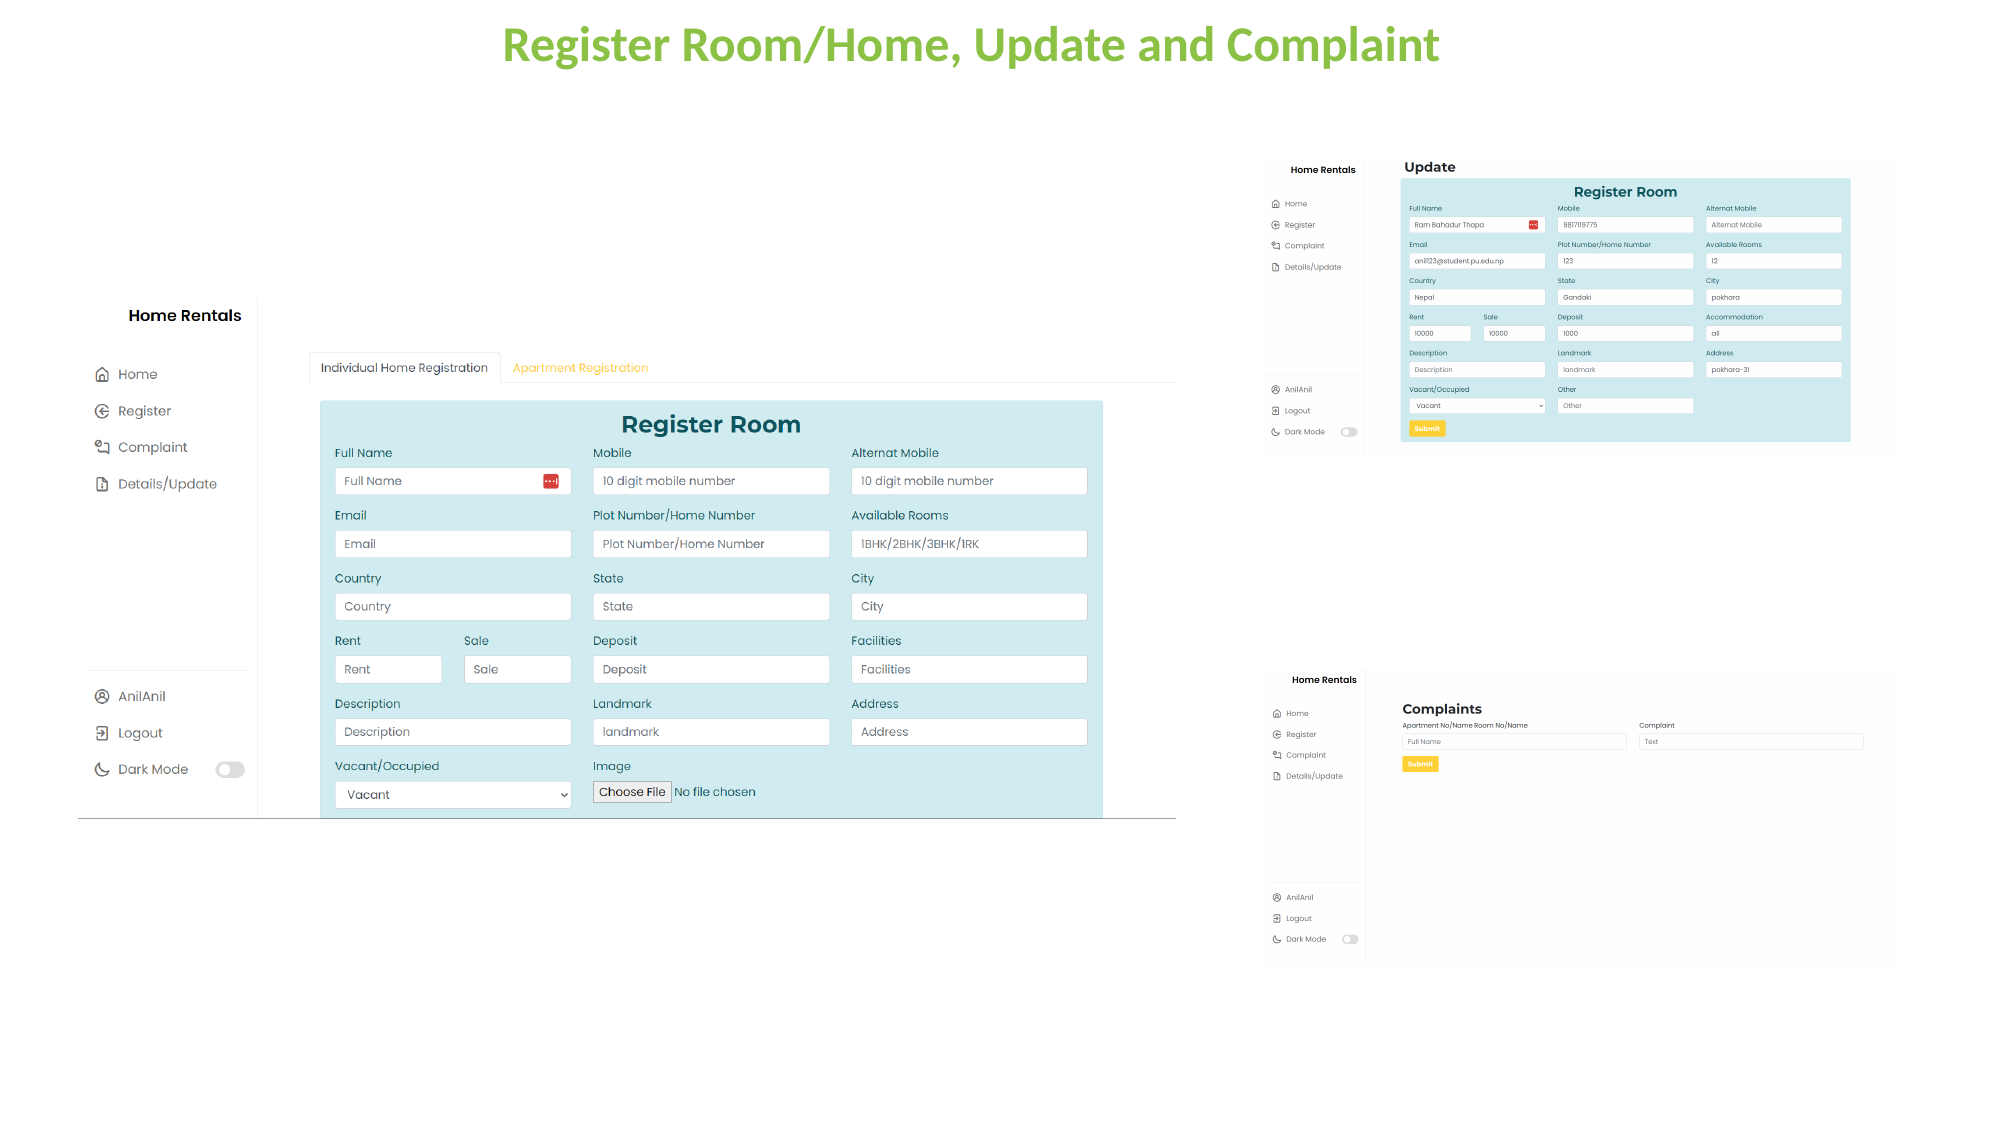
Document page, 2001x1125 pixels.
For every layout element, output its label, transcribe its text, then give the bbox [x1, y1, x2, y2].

text_box Register Room/Home, Update and Complaint [487, 4, 1469, 80]
picture [77, 298, 1176, 819]
picture [1262, 159, 1895, 458]
picture [1262, 669, 1895, 966]
